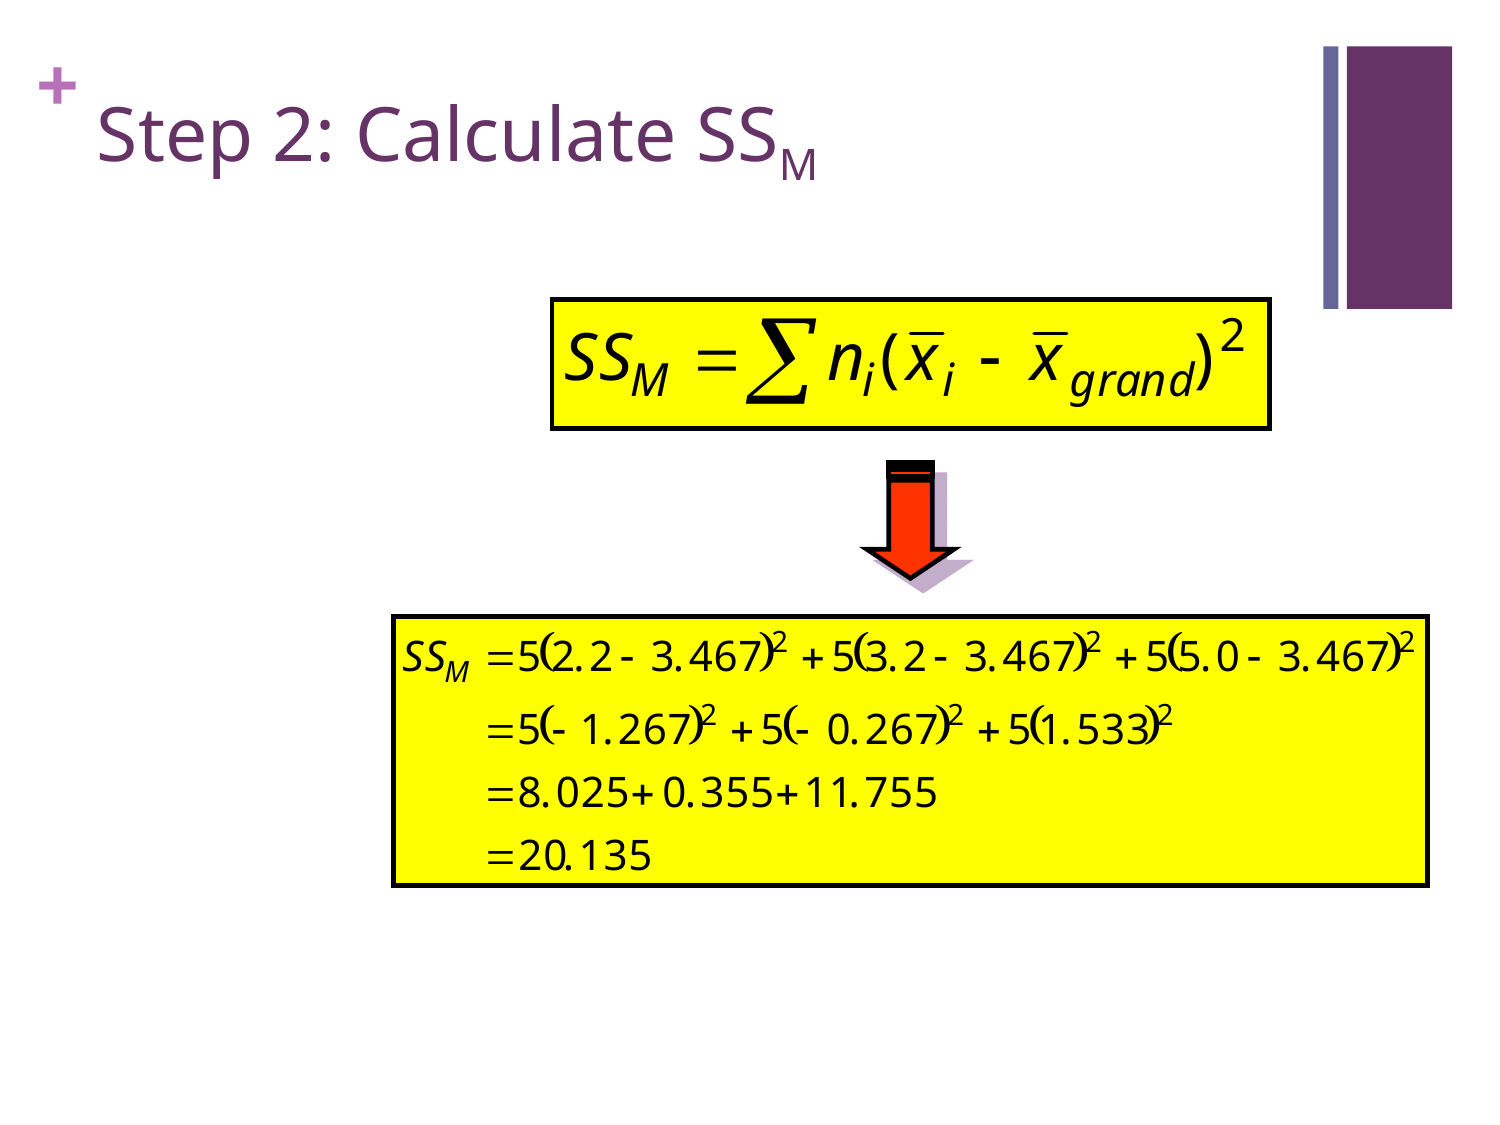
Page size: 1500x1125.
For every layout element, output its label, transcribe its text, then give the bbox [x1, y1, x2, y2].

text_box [553, 301, 1268, 427]
text_box [866, 480, 954, 579]
text_box [888, 462, 933, 466]
title Step 2: Calculate SSM [81, 79, 1322, 263]
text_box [395, 618, 1426, 884]
text_box [888, 469, 933, 477]
